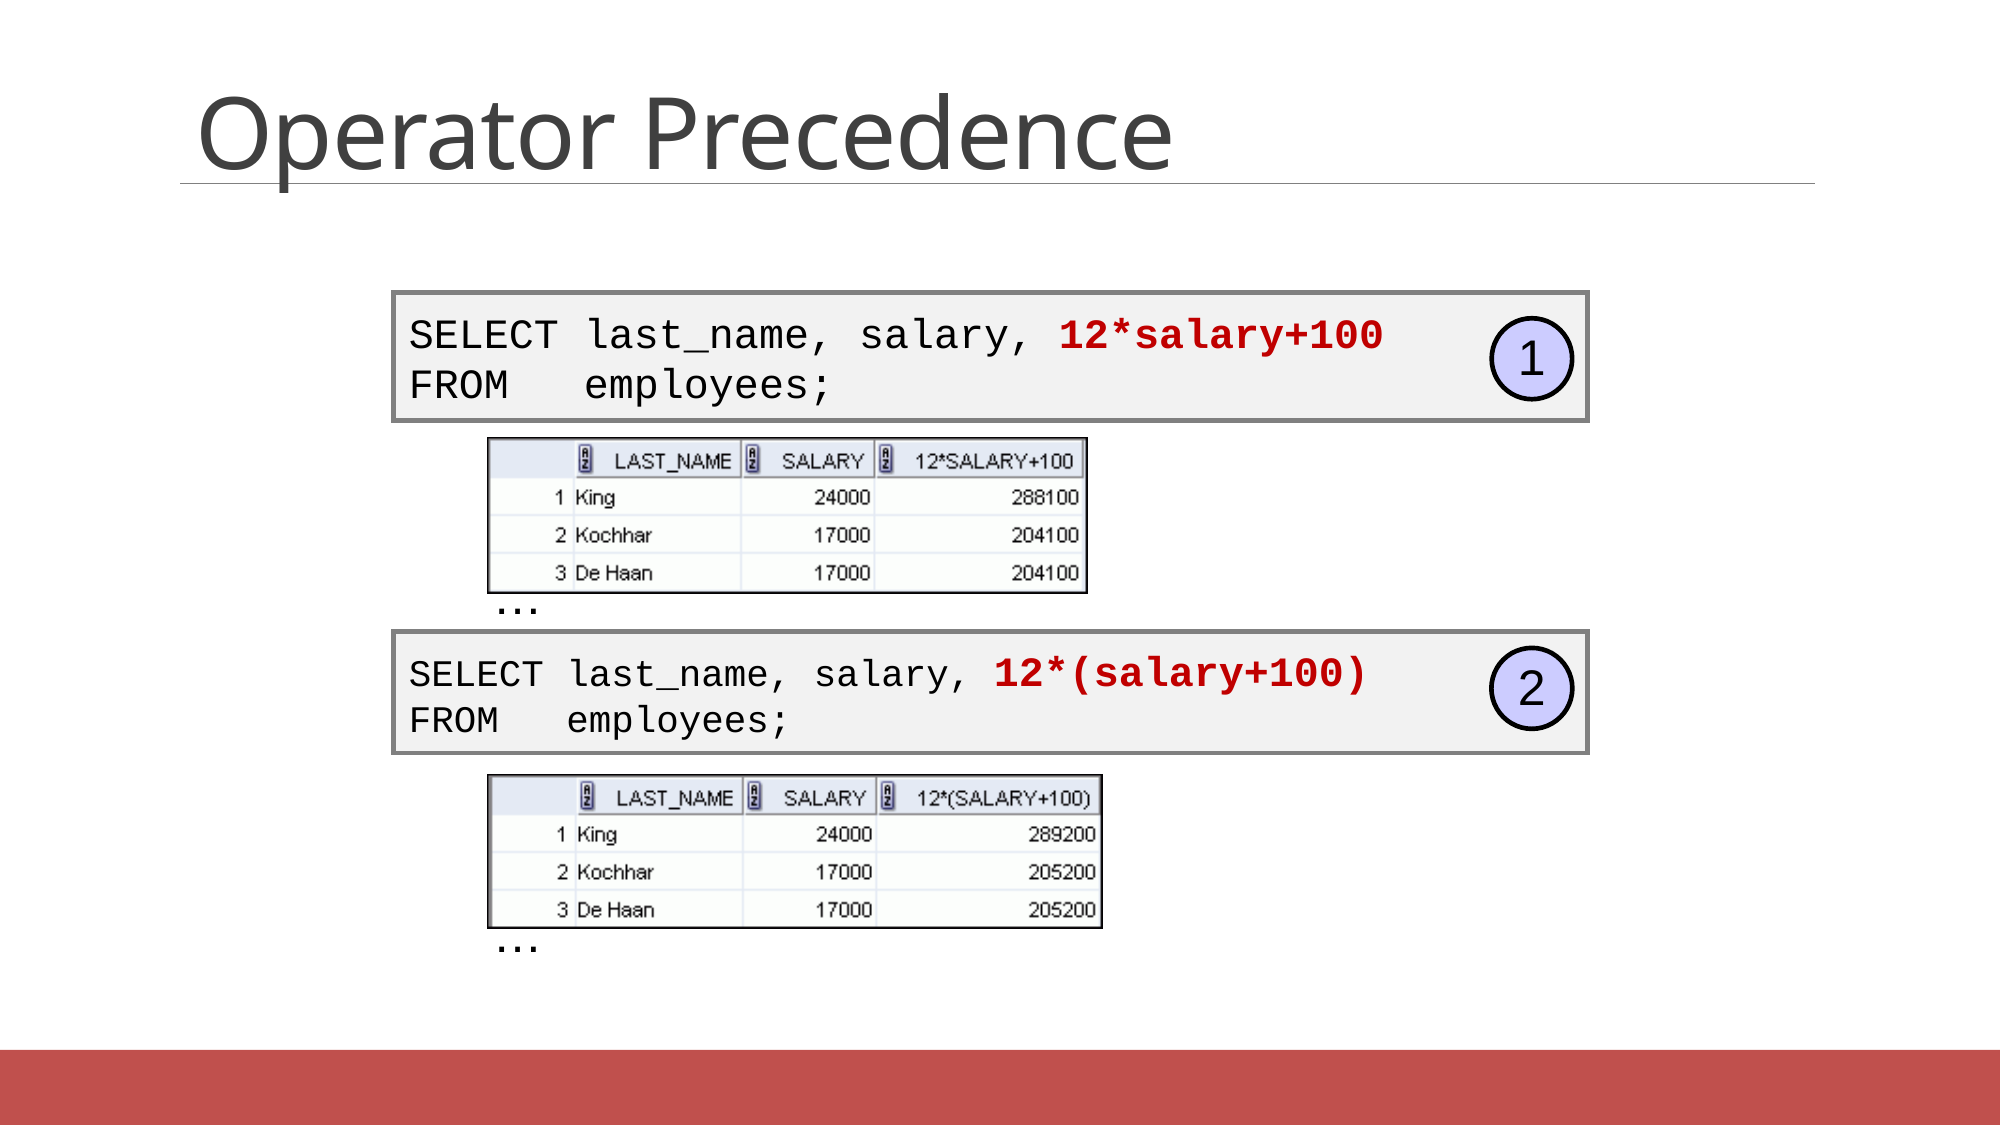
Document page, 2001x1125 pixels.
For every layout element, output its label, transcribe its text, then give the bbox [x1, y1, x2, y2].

text_box … [487, 934, 548, 965]
text_box … [487, 600, 548, 627]
text_box SELECT last_name, salary, 12*salary+100 FROM employees; [393, 292, 1588, 421]
picture [486, 774, 1104, 930]
text_box 1 [1491, 318, 1573, 400]
title Operator Precedence [180, 47, 1830, 198]
text_box 2 [1491, 647, 1573, 729]
picture [486, 436, 1088, 594]
text_box SELECT last_name, salary, 12*(salary+100) FROM employees; [393, 631, 1588, 754]
